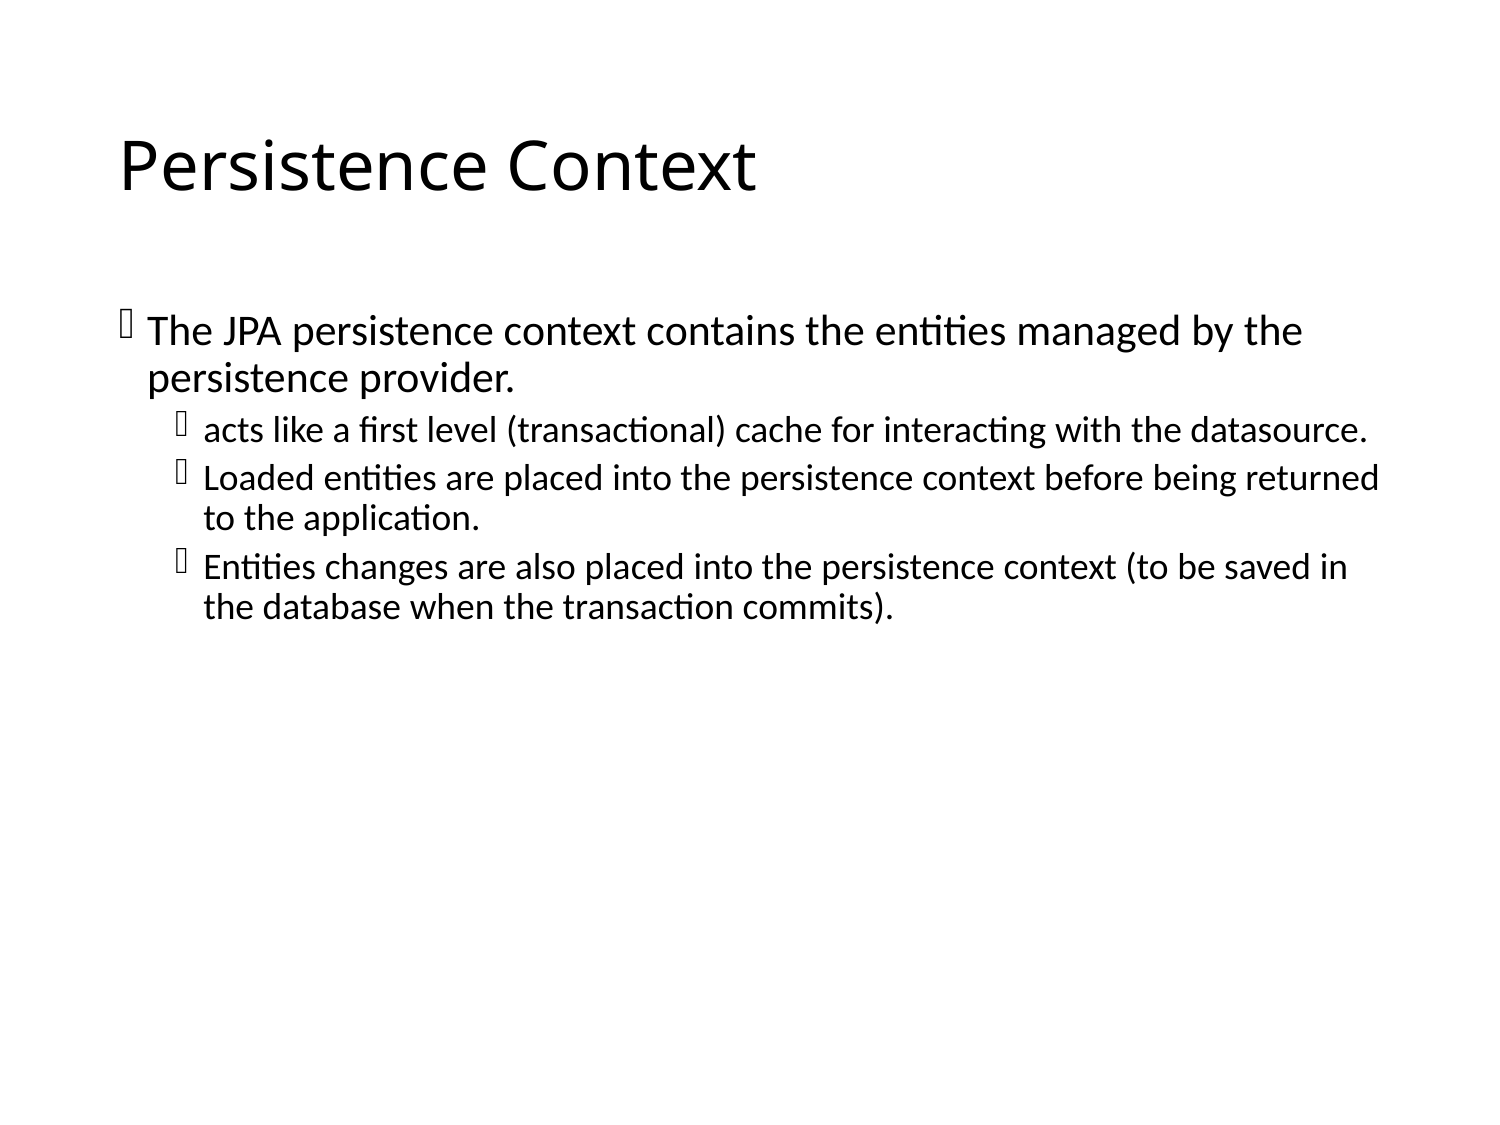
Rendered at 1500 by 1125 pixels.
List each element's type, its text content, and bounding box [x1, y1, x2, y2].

list The JPA persistence context contains the entities managed by the persistence provider. acts like a first level (transactional) cache for interacting with the datasource. Loaded entities are placed into the persistence context before being returned to the application. Entities changes are also placed into the persistence context (to be saved in the database when the transaction commits). [103, 299, 1398, 1014]
title Persistence Context [103, 60, 1398, 278]
